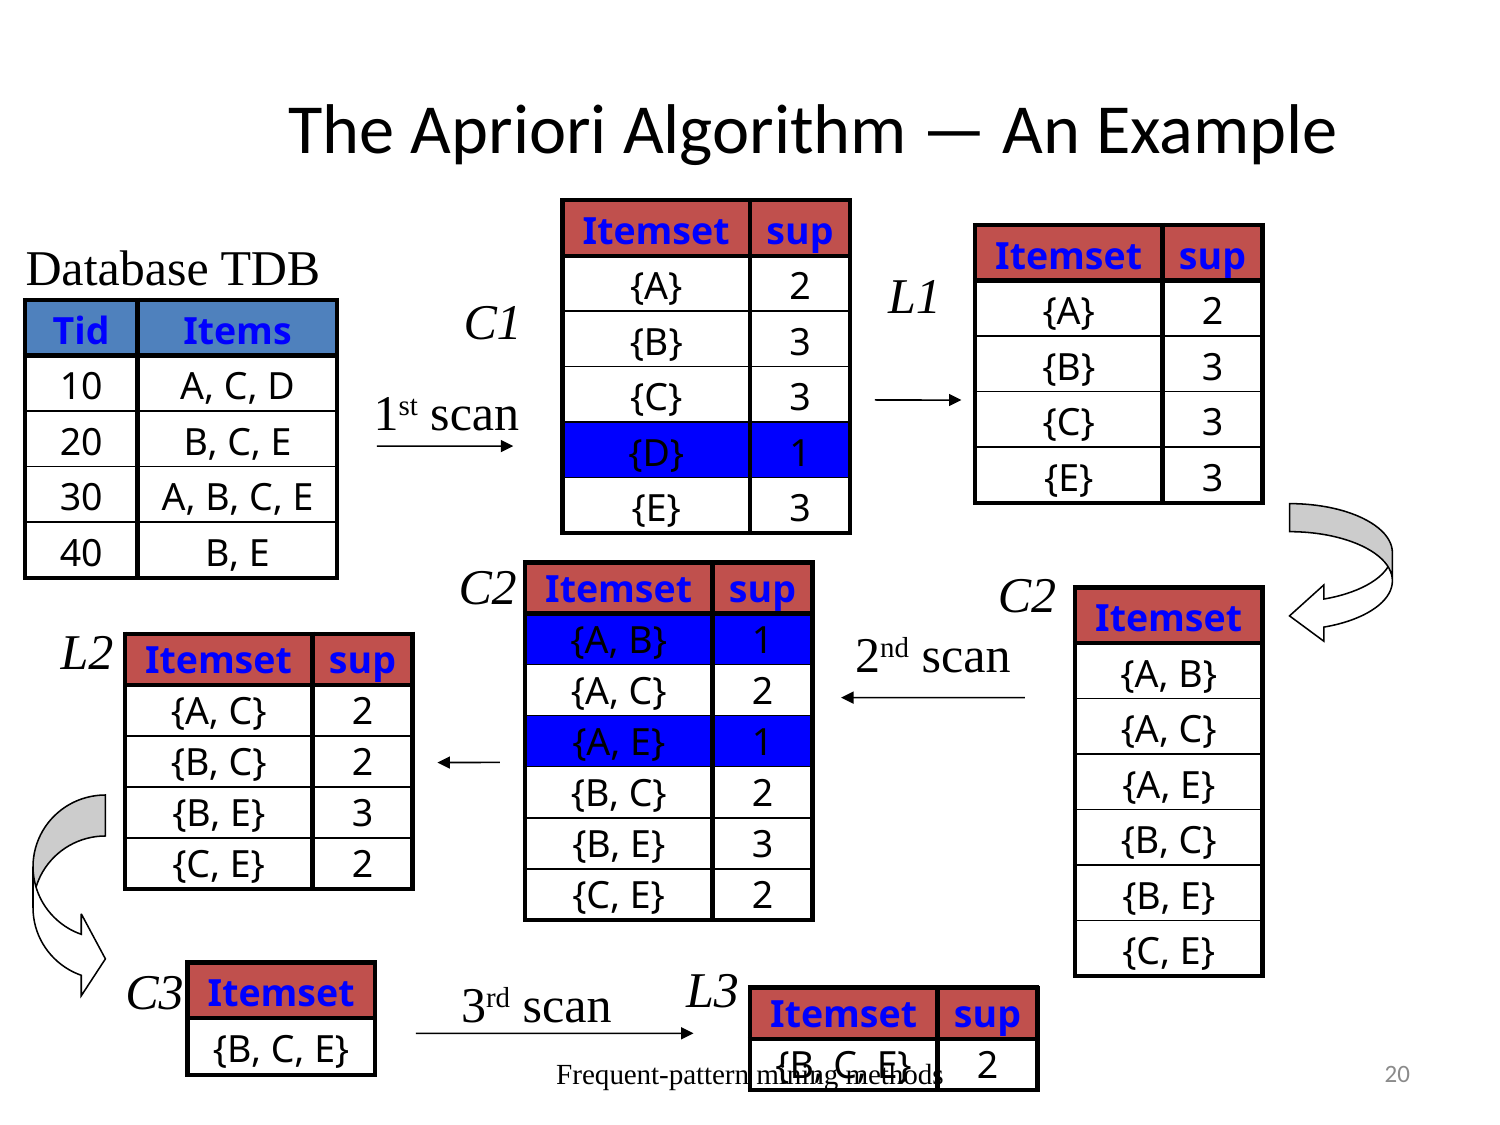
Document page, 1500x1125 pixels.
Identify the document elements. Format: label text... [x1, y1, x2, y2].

table_cell {B, E} [127, 788, 310, 837]
table_cell 2 [752, 258, 848, 310]
text_box [874, 393, 962, 407]
table_header Itemset [752, 990, 935, 1037]
table_header sup [315, 636, 410, 683]
text_box C2 [443, 546, 532, 622]
footer Frequent-pattern mining methods [512, 1042, 988, 1103]
table_header Itemset [1077, 590, 1260, 641]
table_cell 3 [1165, 392, 1260, 446]
table_cell {E} [977, 448, 1160, 501]
table_cell 2 [715, 870, 810, 918]
table_cell {A} [565, 258, 748, 310]
table_cell {B, E} [1077, 866, 1260, 920]
text_box [376, 439, 514, 453]
text_box L2 [45, 611, 128, 687]
table_cell 30 [27, 467, 135, 521]
table_cell {A, C} [527, 665, 710, 715]
table_header Itemset [190, 965, 373, 1016]
table_cell 20 [27, 412, 135, 466]
text_box [437, 756, 500, 769]
table_cell B, C, E [140, 412, 335, 466]
text_box 2nd scan [840, 615, 1026, 691]
table_cell {C, E} [127, 839, 310, 887]
text_box C3 [110, 951, 199, 1027]
text_box C1 [448, 282, 537, 358]
table_cell 2 [715, 665, 810, 715]
table_cell A, C, D [140, 358, 335, 410]
text_box [841, 691, 1025, 704]
table_cell {A} [977, 283, 1160, 335]
table_cell {A, C} [1077, 699, 1260, 753]
table_cell {B, C} [1077, 810, 1260, 864]
table_cell 10 [27, 358, 135, 410]
table_cell 1 [752, 423, 848, 477]
table_cell {D} [565, 423, 748, 477]
table_cell {B, C} [527, 767, 710, 817]
text_box C2 [983, 555, 1071, 630]
table_cell 3 [315, 788, 410, 837]
text_box L3 [671, 950, 754, 1025]
table_cell {B} [565, 312, 748, 366]
table_cell {B} [977, 337, 1160, 391]
table_cell 3 [752, 478, 848, 531]
text_box [33, 795, 106, 996]
table_header Itemset [977, 227, 1160, 278]
table_cell {A, E} [527, 716, 710, 766]
table_cell 1 [715, 616, 810, 664]
table_cell {A, E} [1077, 755, 1260, 809]
table_cell 2 [715, 767, 810, 817]
table_header sup [715, 565, 810, 611]
text_box [1289, 503, 1393, 642]
table_header Itemset [565, 202, 748, 254]
table_cell {C, E} [527, 870, 710, 918]
table_cell {B, C, E} [190, 1020, 373, 1073]
table_header Items [140, 302, 335, 353]
table_cell {B, C, E} [752, 1041, 935, 1088]
table_cell {A, B} [527, 616, 710, 664]
table_cell {A, C} [127, 687, 310, 735]
table_cell 3 [1165, 337, 1260, 391]
table_cell A, B, C, E [140, 467, 335, 521]
table_cell {C, E} [1077, 921, 1260, 974]
table_cell {C} [565, 367, 748, 421]
table_cell B, E [140, 523, 335, 576]
table_cell 2 [315, 687, 410, 735]
table_cell 2 [315, 737, 410, 786]
table_cell 3 [715, 819, 810, 868]
table_cell 2 [315, 839, 410, 887]
table_cell {E} [565, 478, 748, 531]
table_cell 3 [1165, 448, 1260, 501]
text_box L1 [873, 256, 956, 332]
slide_number 20 [1074, 1042, 1425, 1103]
table_header sup [940, 990, 1035, 1037]
table_header Itemset [527, 565, 710, 611]
table_cell {C} [977, 392, 1160, 446]
table_cell 40 [27, 523, 135, 576]
table_cell {B, E} [527, 819, 710, 868]
table_header Itemset [127, 636, 310, 683]
text_box 3rd scan [446, 964, 627, 1040]
table_cell 2 [940, 1041, 1035, 1088]
table_cell 2 [1165, 283, 1260, 335]
table_cell 1 [715, 716, 810, 766]
title The Apriori Algorithm — An Example [174, 75, 1454, 175]
text_box Database TDB [10, 228, 336, 303]
table_cell 3 [752, 367, 848, 421]
text_box 1st scan [358, 373, 535, 448]
table_cell 3 [752, 312, 848, 366]
text_box [627, 1027, 694, 1040]
table_header Tid [27, 302, 135, 353]
table_cell {B, C} [127, 737, 310, 786]
table_header sup [1165, 227, 1260, 278]
table_cell {A, B} [1077, 645, 1260, 698]
table_header sup [752, 202, 848, 254]
